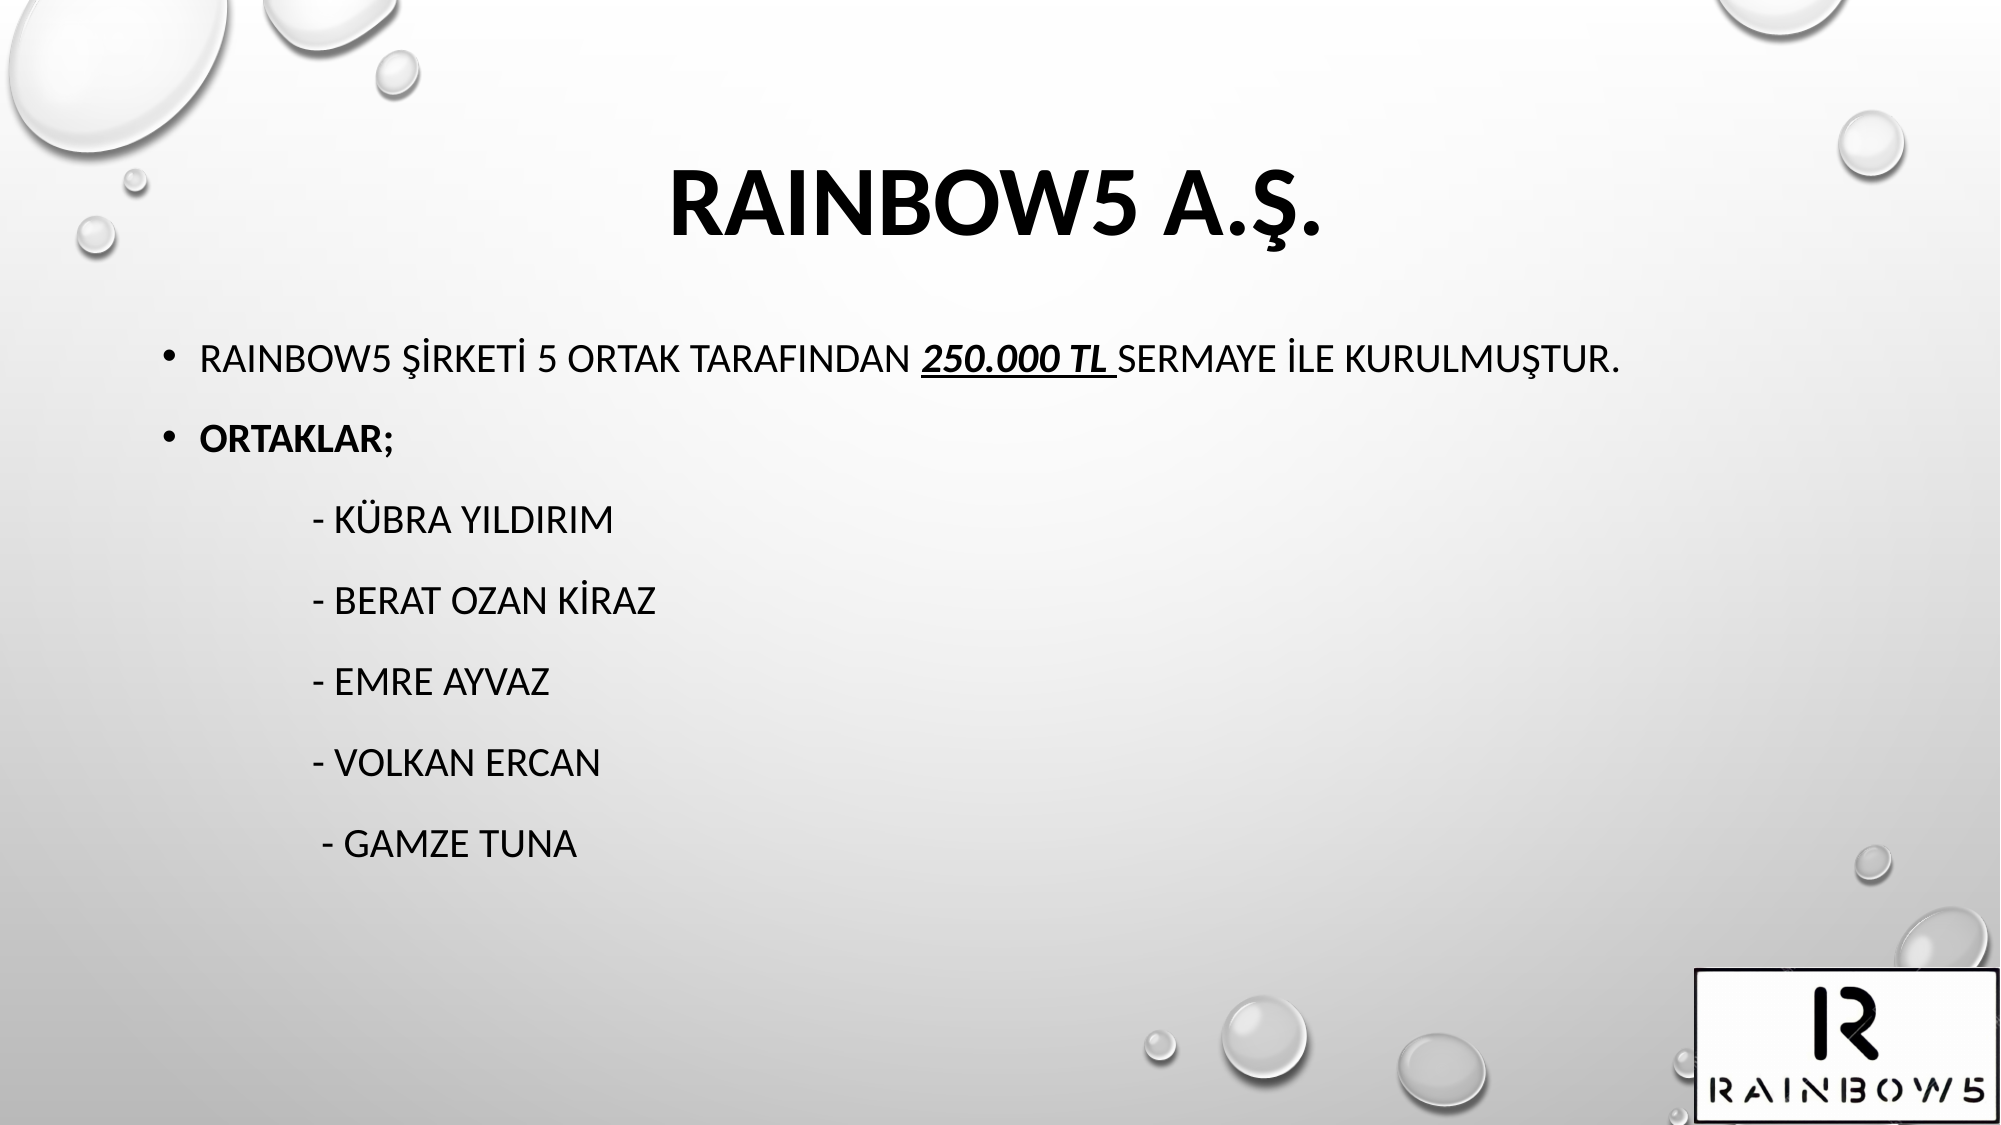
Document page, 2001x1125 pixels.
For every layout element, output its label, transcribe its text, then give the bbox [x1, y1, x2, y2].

title RAINBOW5 A.Ş. [153, 137, 1841, 269]
list RAINBOW5 ŞİRKETİ 5 ORTAK TARAFINDAN 250.000 TL Sermaye ile KURULMUŞTUR. Ortaklar; - Kübra yıldırım - BERAT OZAN KİRAZ - EMRE AYVAZ - volkan ercan - GAMZE TUNA [147, 312, 1848, 987]
picture [0, 0, 2000, 1125]
